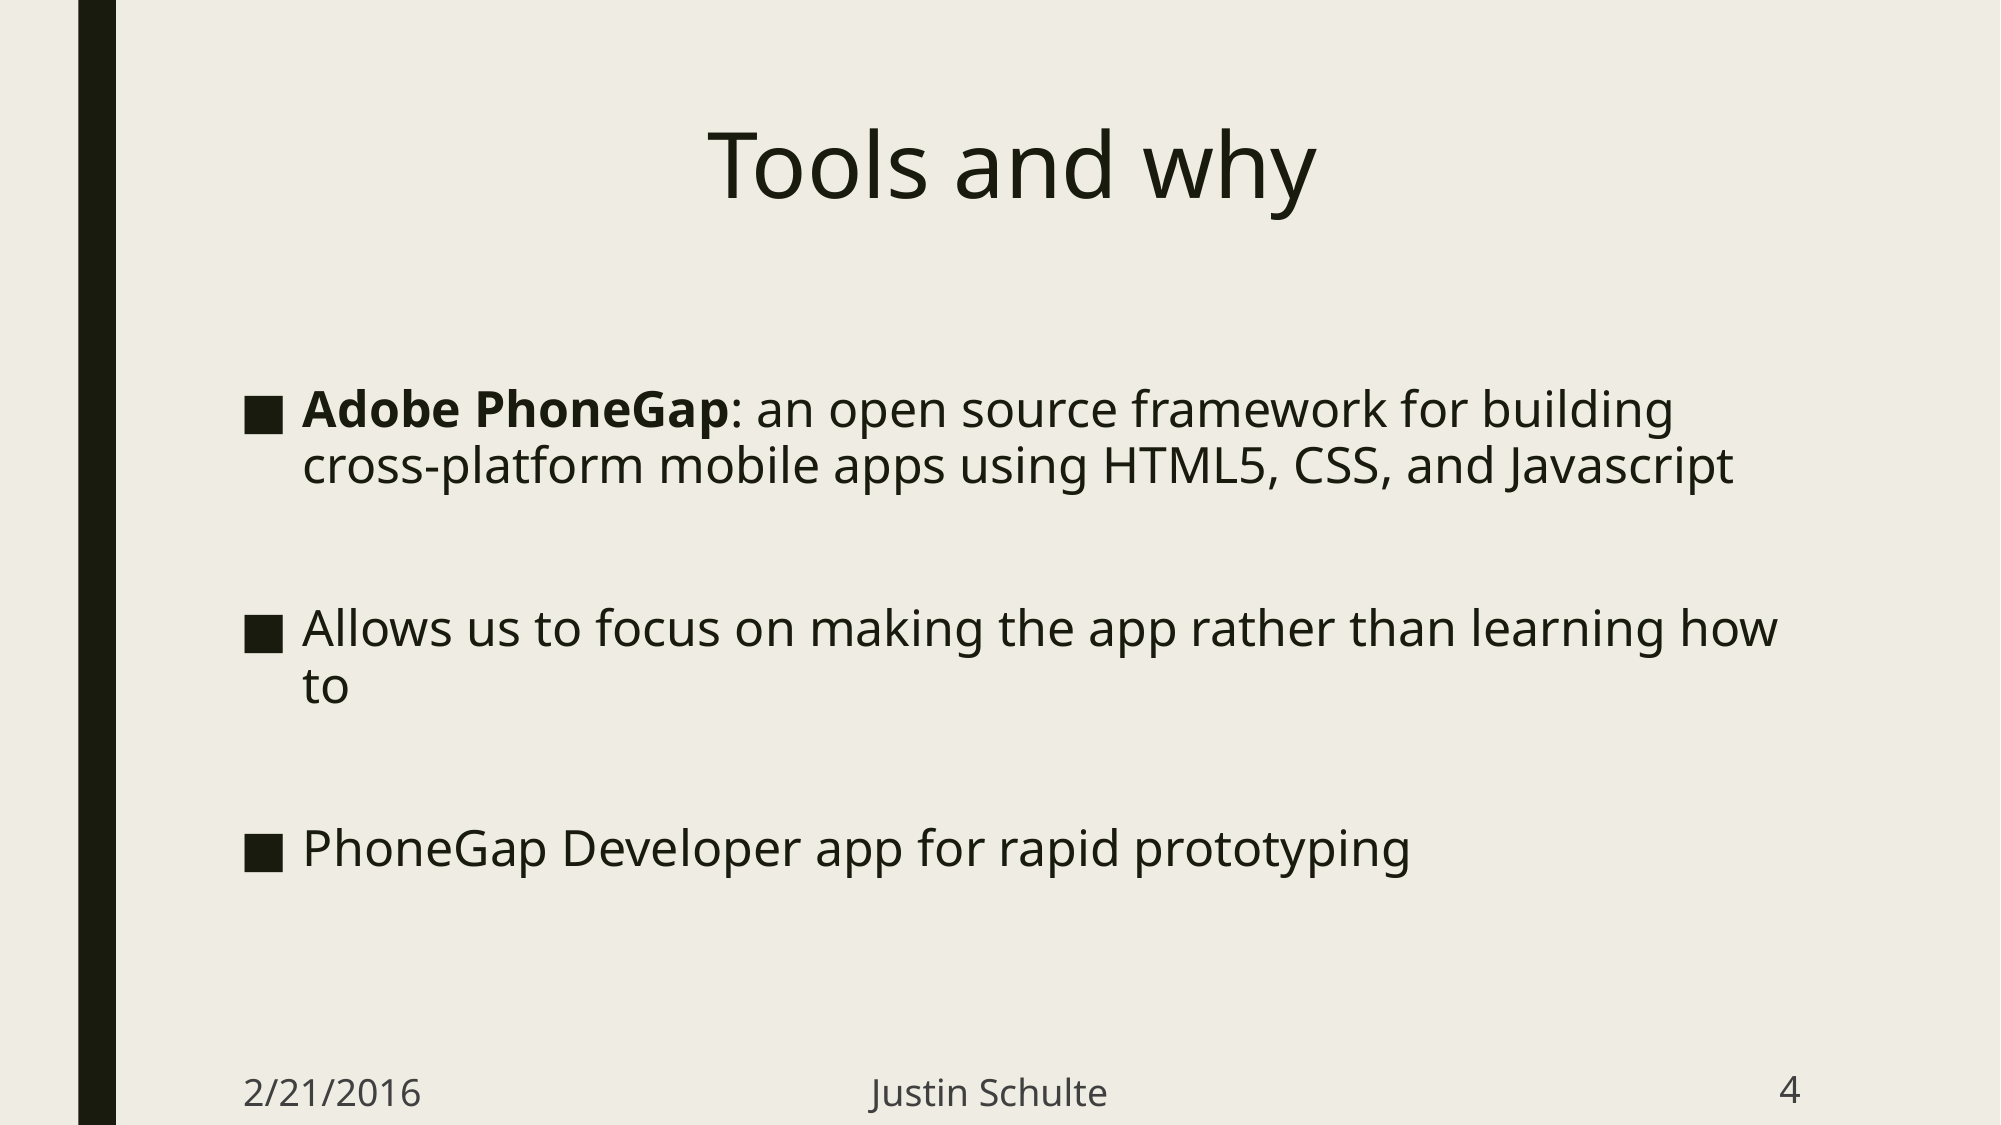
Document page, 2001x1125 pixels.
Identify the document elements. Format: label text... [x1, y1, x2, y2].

slide_number 4 [1553, 1058, 1816, 1125]
title Tools and why [225, 112, 1800, 357]
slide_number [228, 1058, 448, 1125]
list Adobe PhoneGap: an open source framework for building cross-platform mobile apps using HTML5, CSS, and Javascript Allows us to focus on making the app rather than learning how to PhoneGap Developer app for rapid prototyping [225, 375, 1800, 963]
footer Justin Schulte [474, 1058, 1505, 1125]
